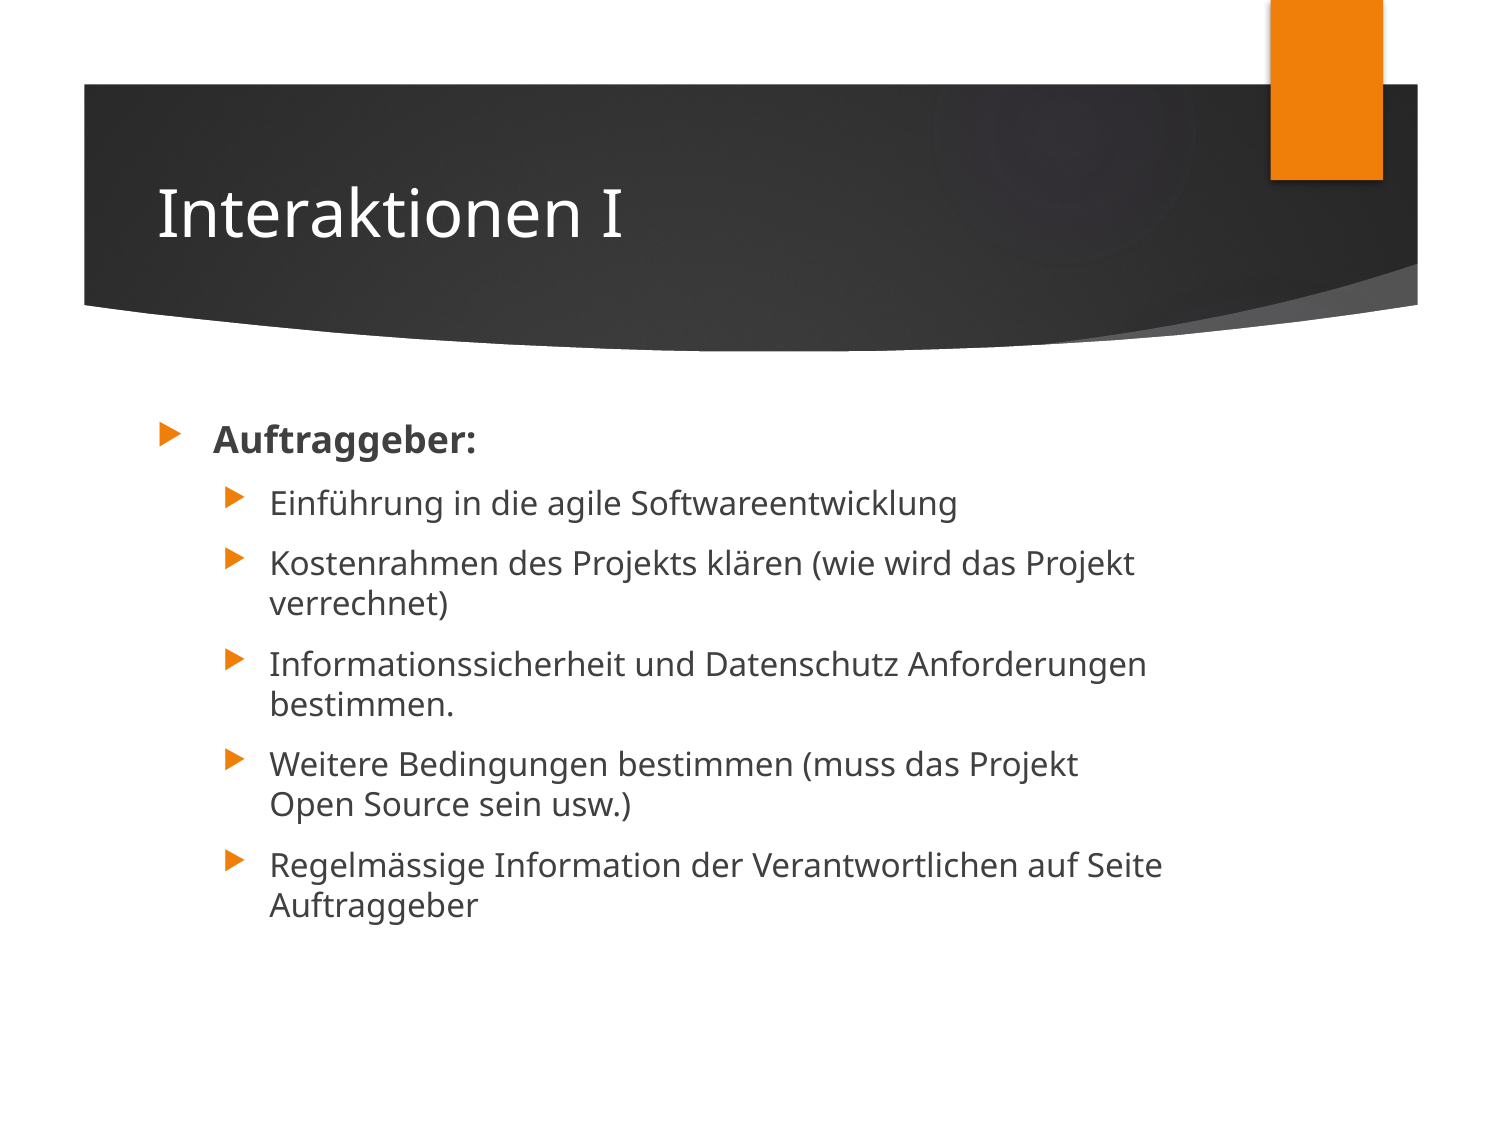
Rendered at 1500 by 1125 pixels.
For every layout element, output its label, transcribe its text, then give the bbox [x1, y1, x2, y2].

list Auftraggeber: Einführung in die agile Softwareentwicklung Kostenrahmen des Projekts klären (wie wird das Projekt verrechnet) Informationssicherheit und Datenschutz Anforderungen bestimmen. Weitere Bedingungen bestimmen (muss das Projekt Open Source sein usw.) Regelmässige Information der Verantwortlichen auf Seite Auftraggeber [141, 408, 1183, 988]
title Interaktionen I [142, 152, 1183, 269]
